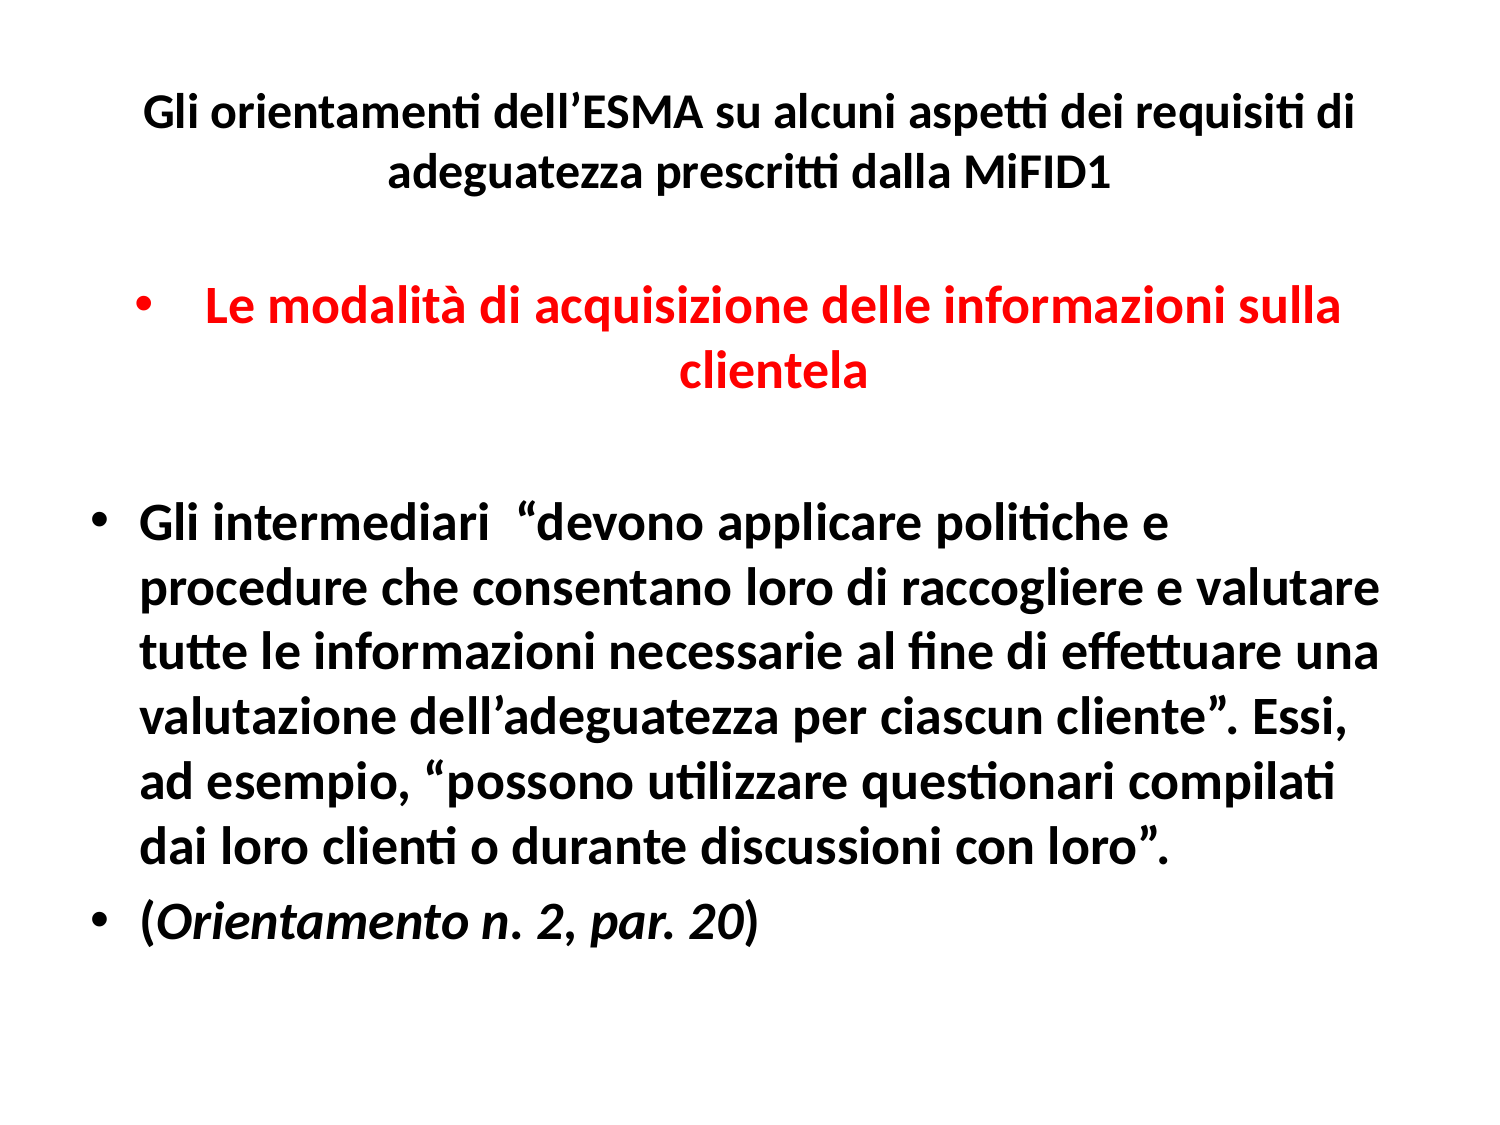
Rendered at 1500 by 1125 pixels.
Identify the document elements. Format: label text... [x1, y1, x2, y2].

title Gli orientamenti dell’ESMA su alcuni aspetti dei requisiti di adeguatezza prescritti dalla MiFID1 [75, 45, 1425, 233]
list Le modalità di acquisizione delle informazioni sulla clientela Gli intermediari “devono applicare politiche e procedure che consentano loro di raccogliere e valutare tutte le informazioni necessarie al fine di effettuare una valutazione dell’adeguatezza per ciascun cliente”. Essi, ad esempio, “possono utilizzare questionari compilati dai loro clienti o durante discussioni con loro”. (Orientamento n. 2, par. 20) [75, 262, 1425, 1005]
